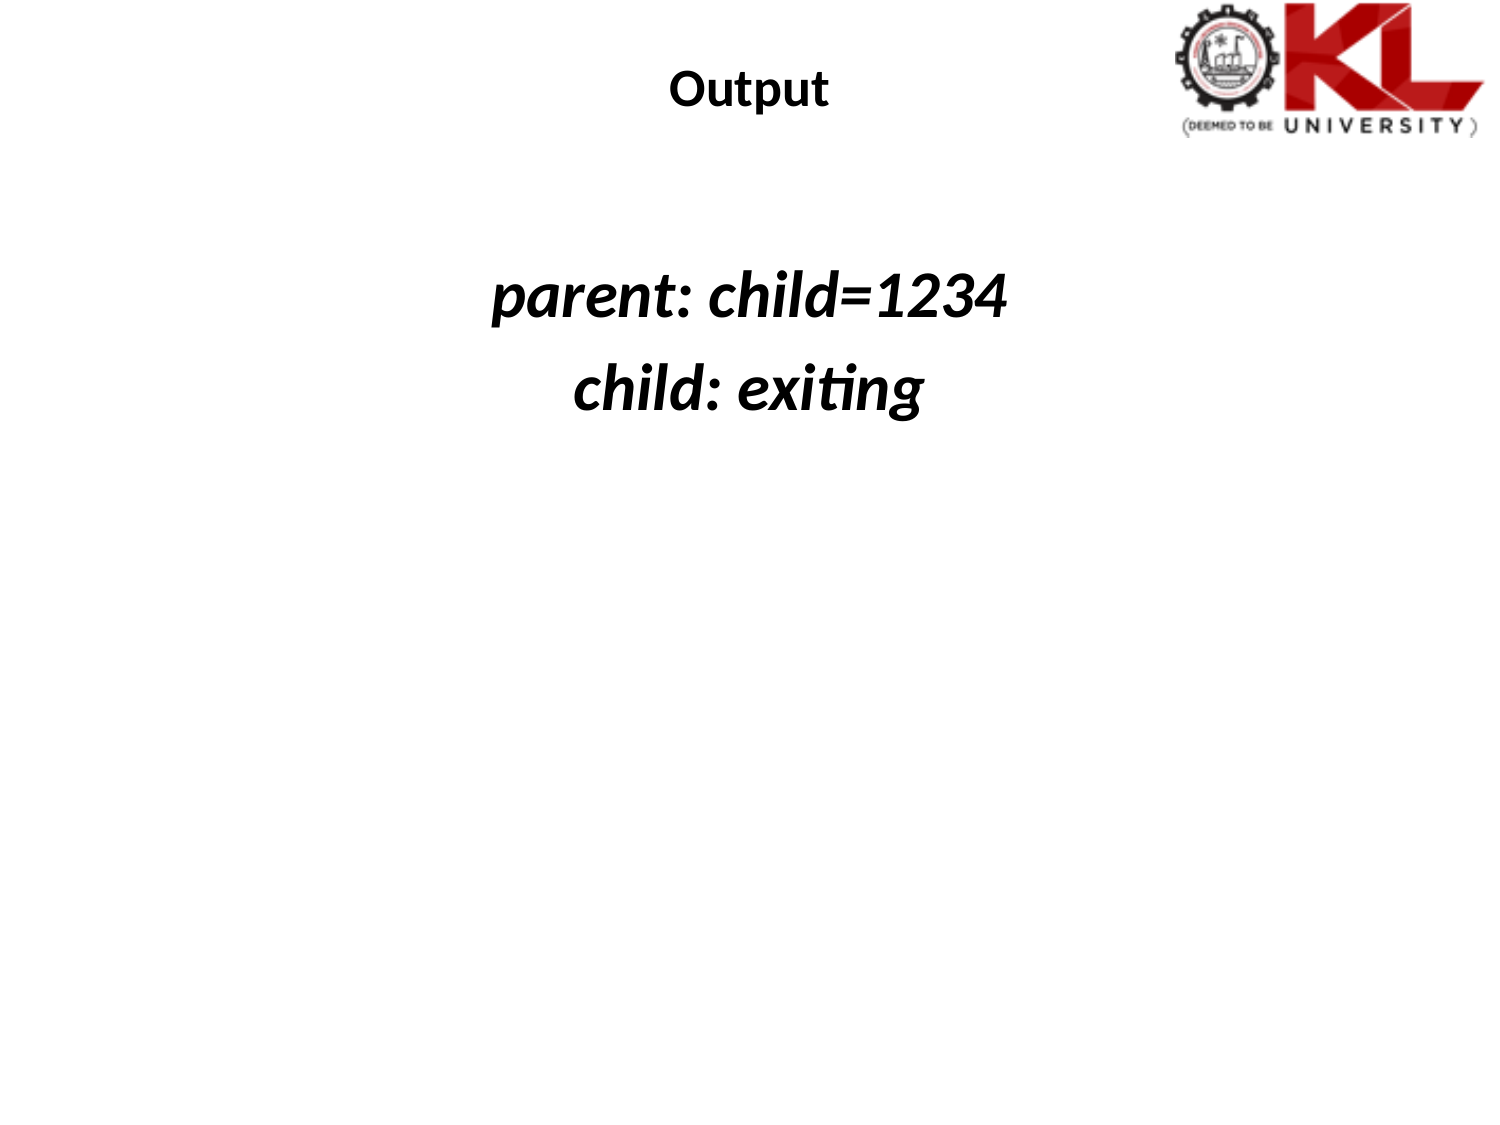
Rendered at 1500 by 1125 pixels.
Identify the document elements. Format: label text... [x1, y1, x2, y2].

list parent: child=1234 child: exiting [75, 149, 1425, 1005]
title Output [75, 45, 1169, 125]
picture [1174, 0, 1500, 138]
